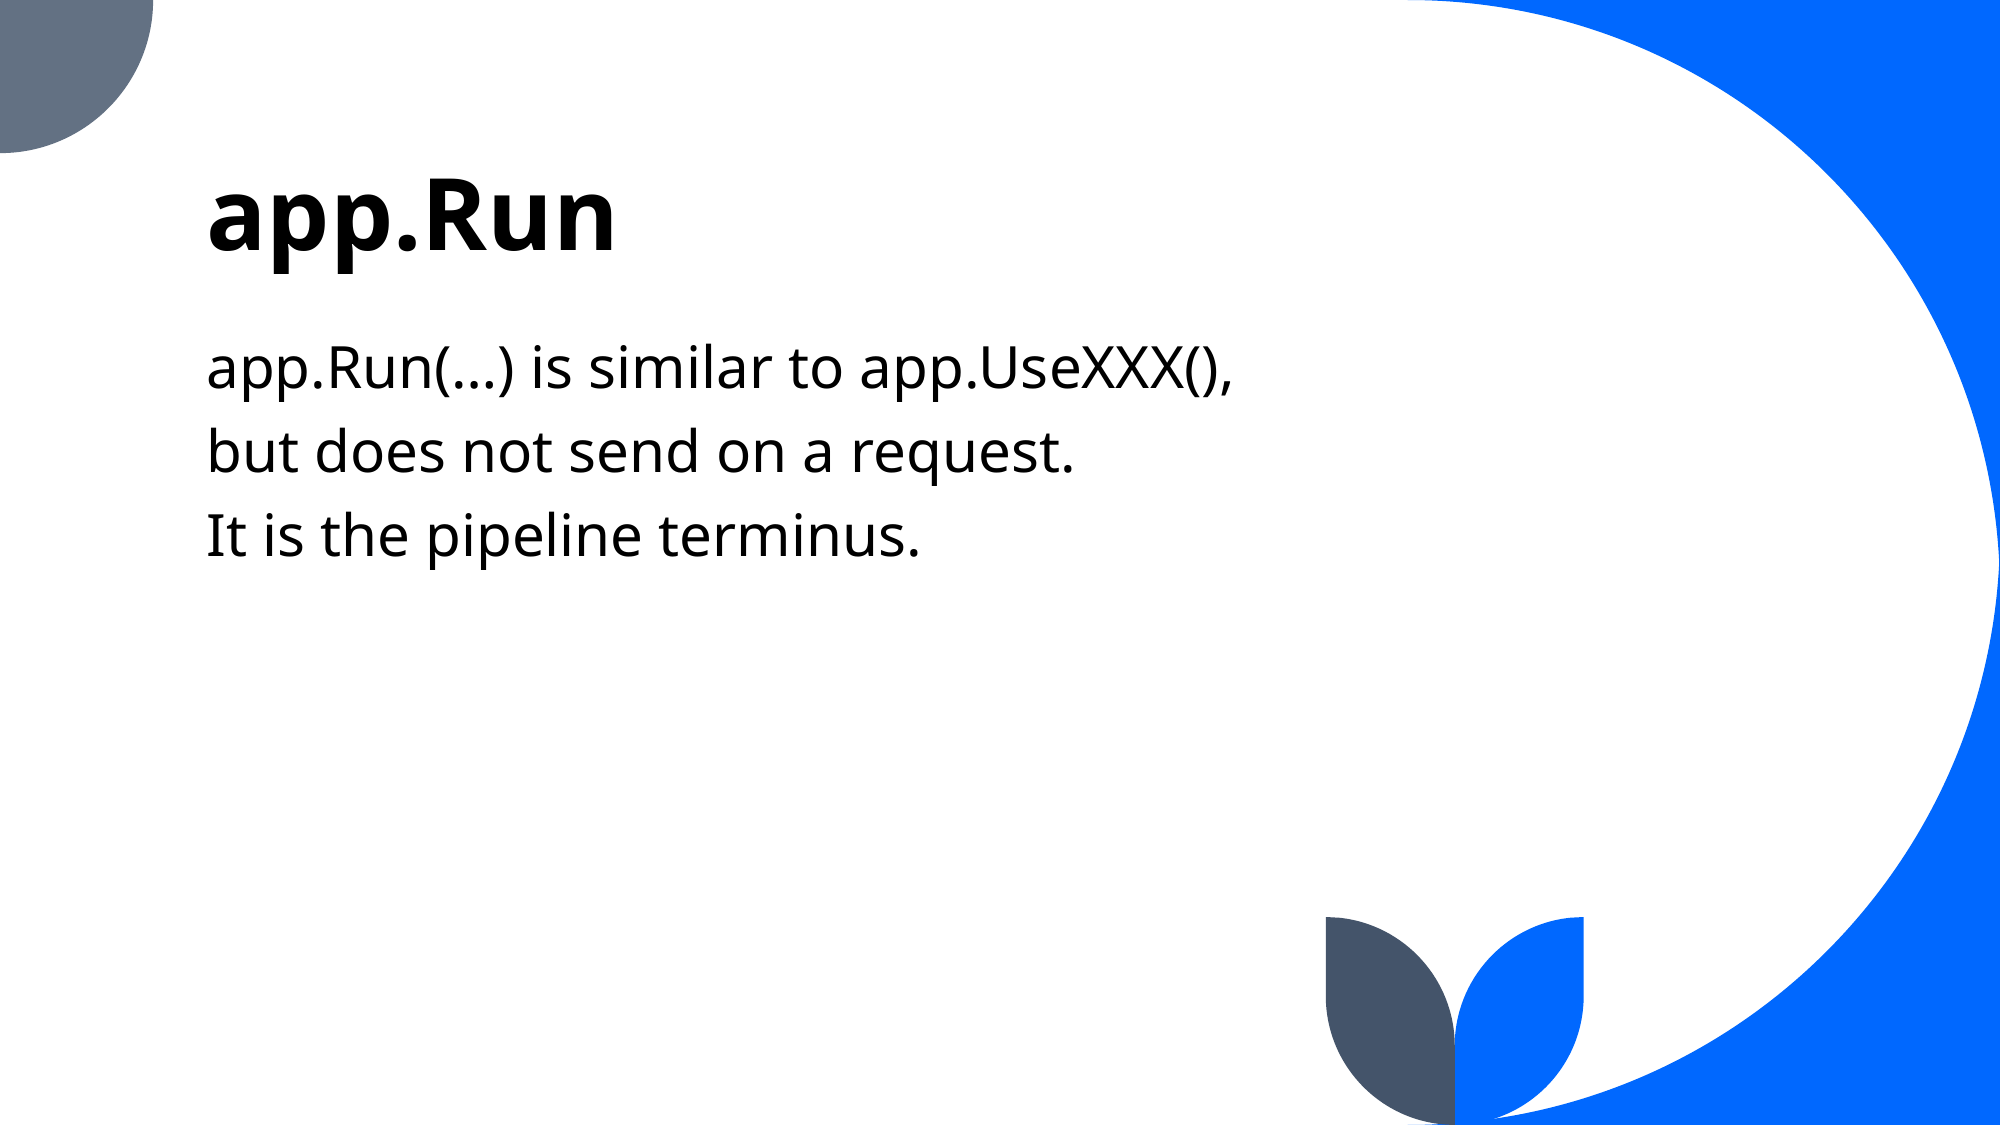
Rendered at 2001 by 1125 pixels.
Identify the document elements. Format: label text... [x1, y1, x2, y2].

title app.Run [191, 62, 1796, 280]
list app.Run(…) is similar to app.UseXXX(), but does not send on a request. It is the pipeline terminus. [191, 330, 1796, 884]
